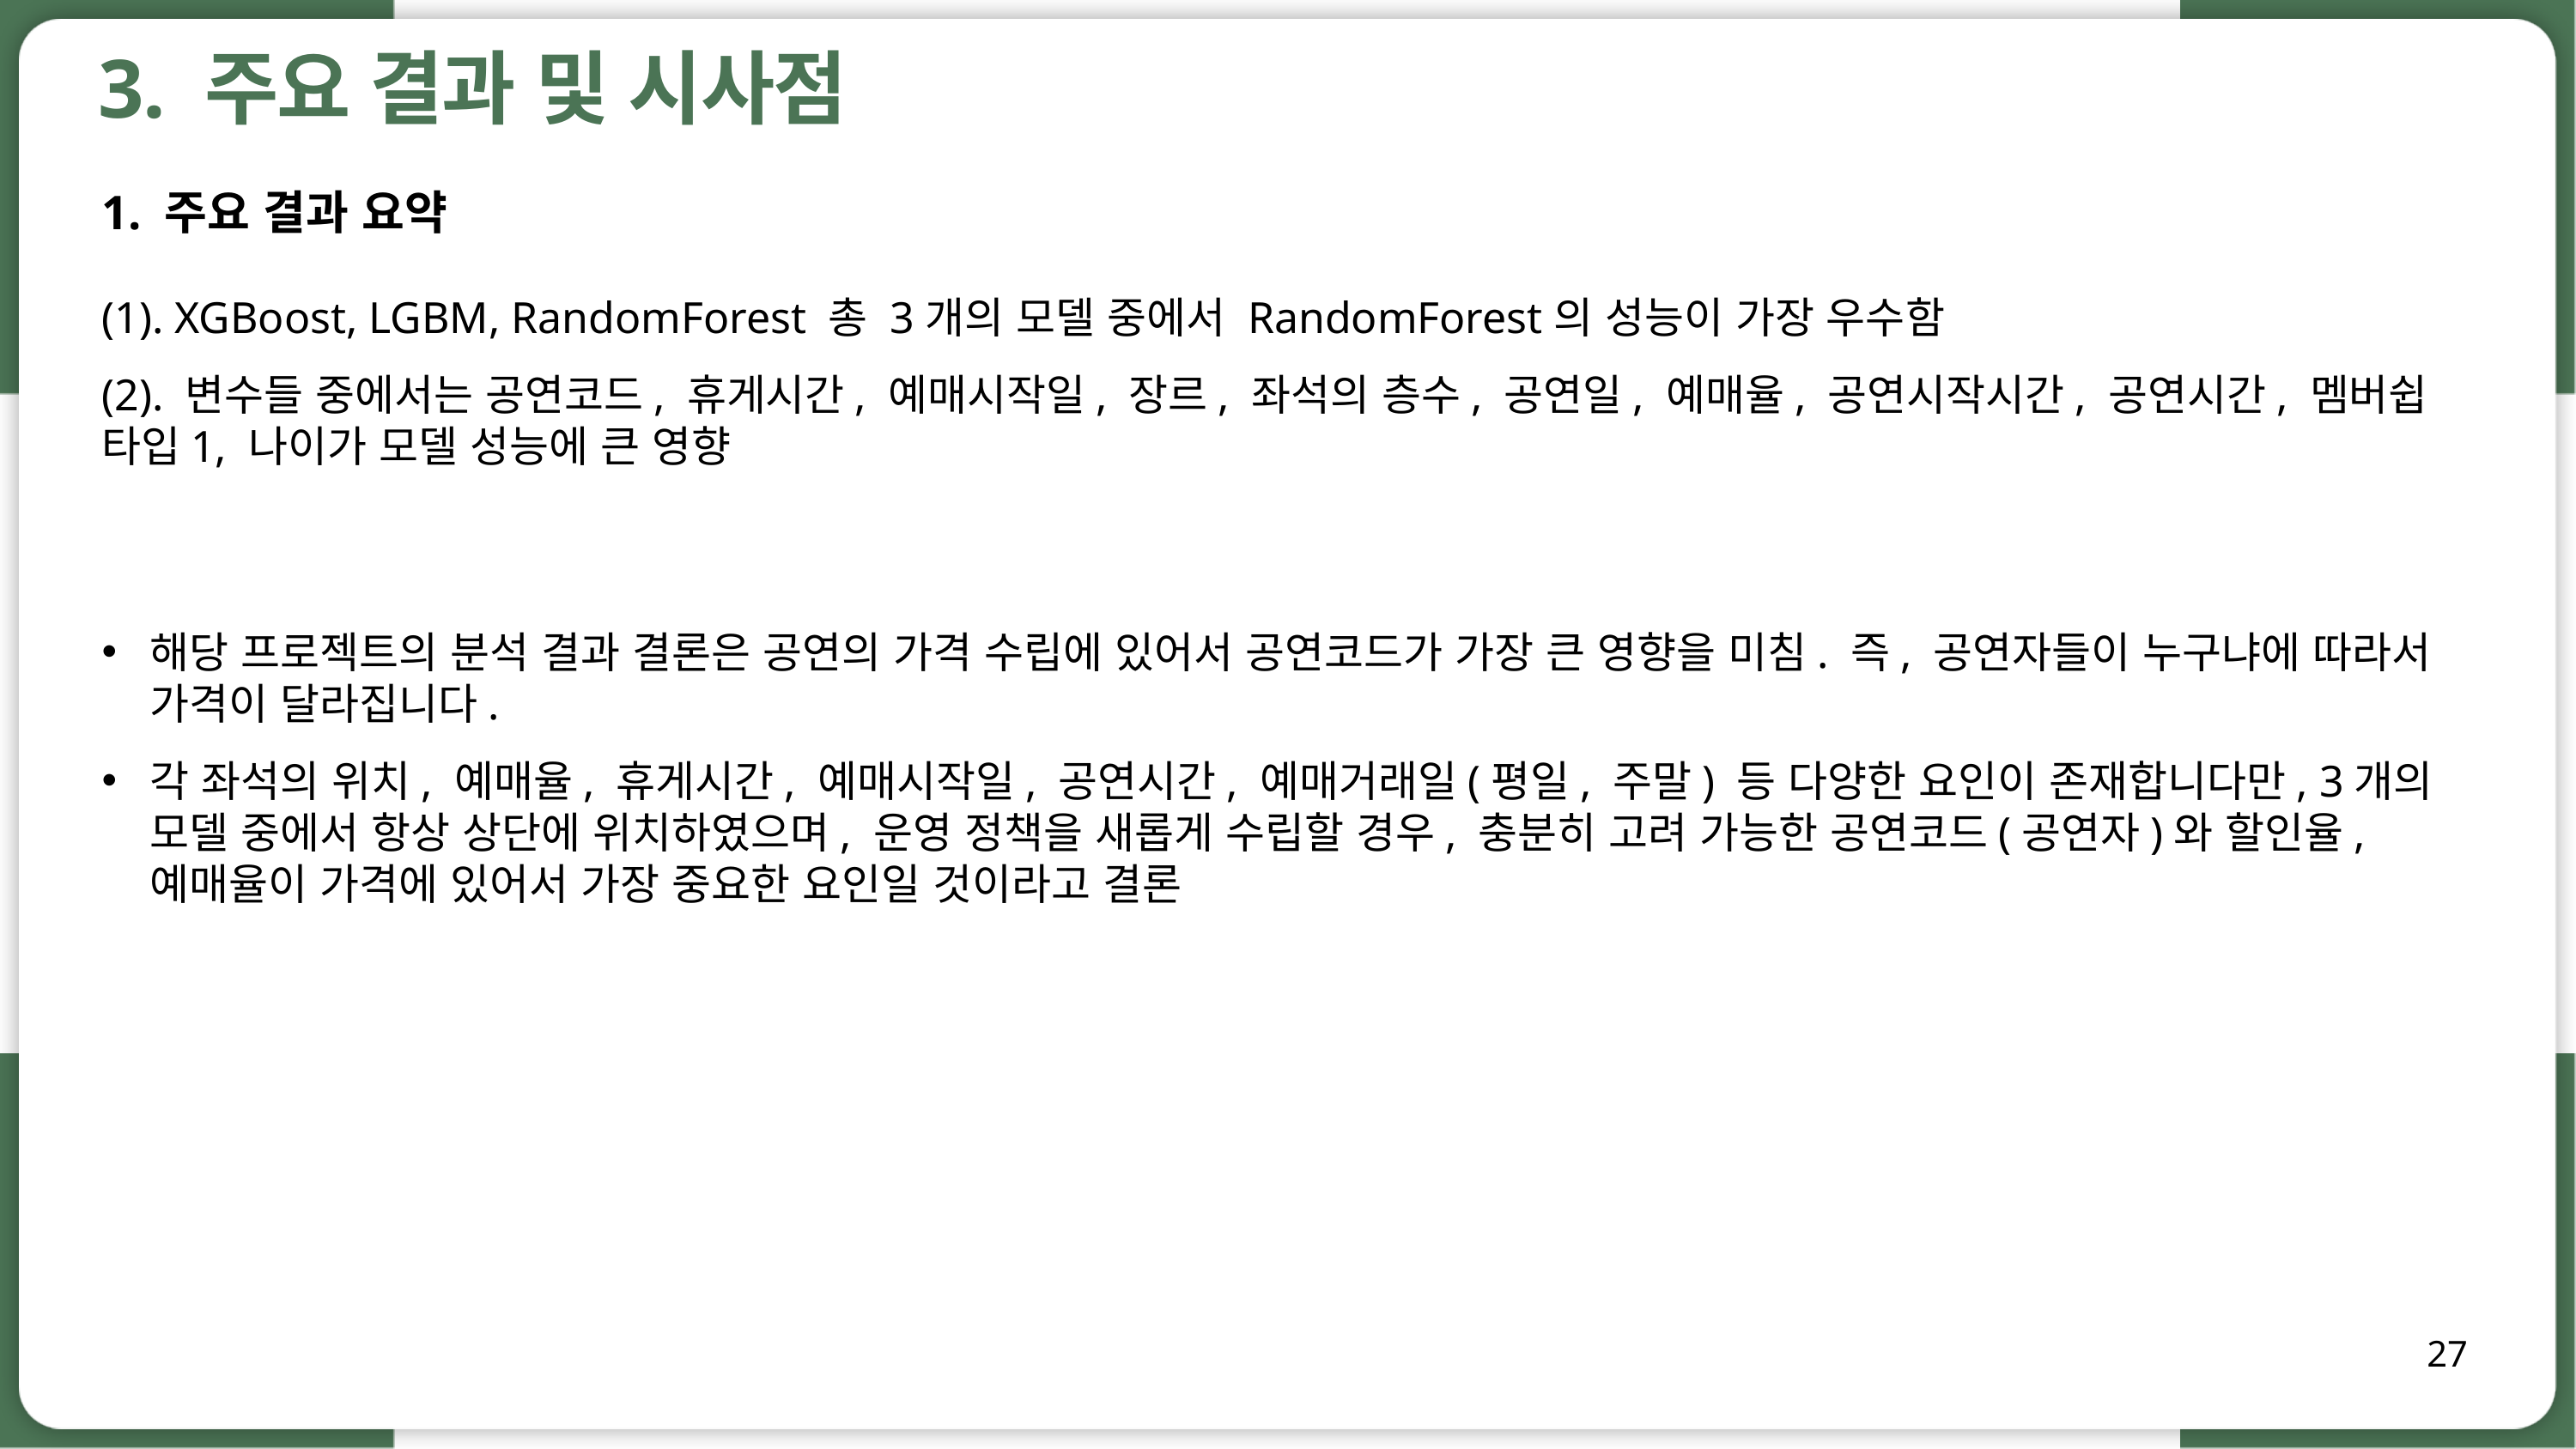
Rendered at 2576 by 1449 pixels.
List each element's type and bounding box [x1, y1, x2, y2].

text_box [0, 0, 2576, 1449]
